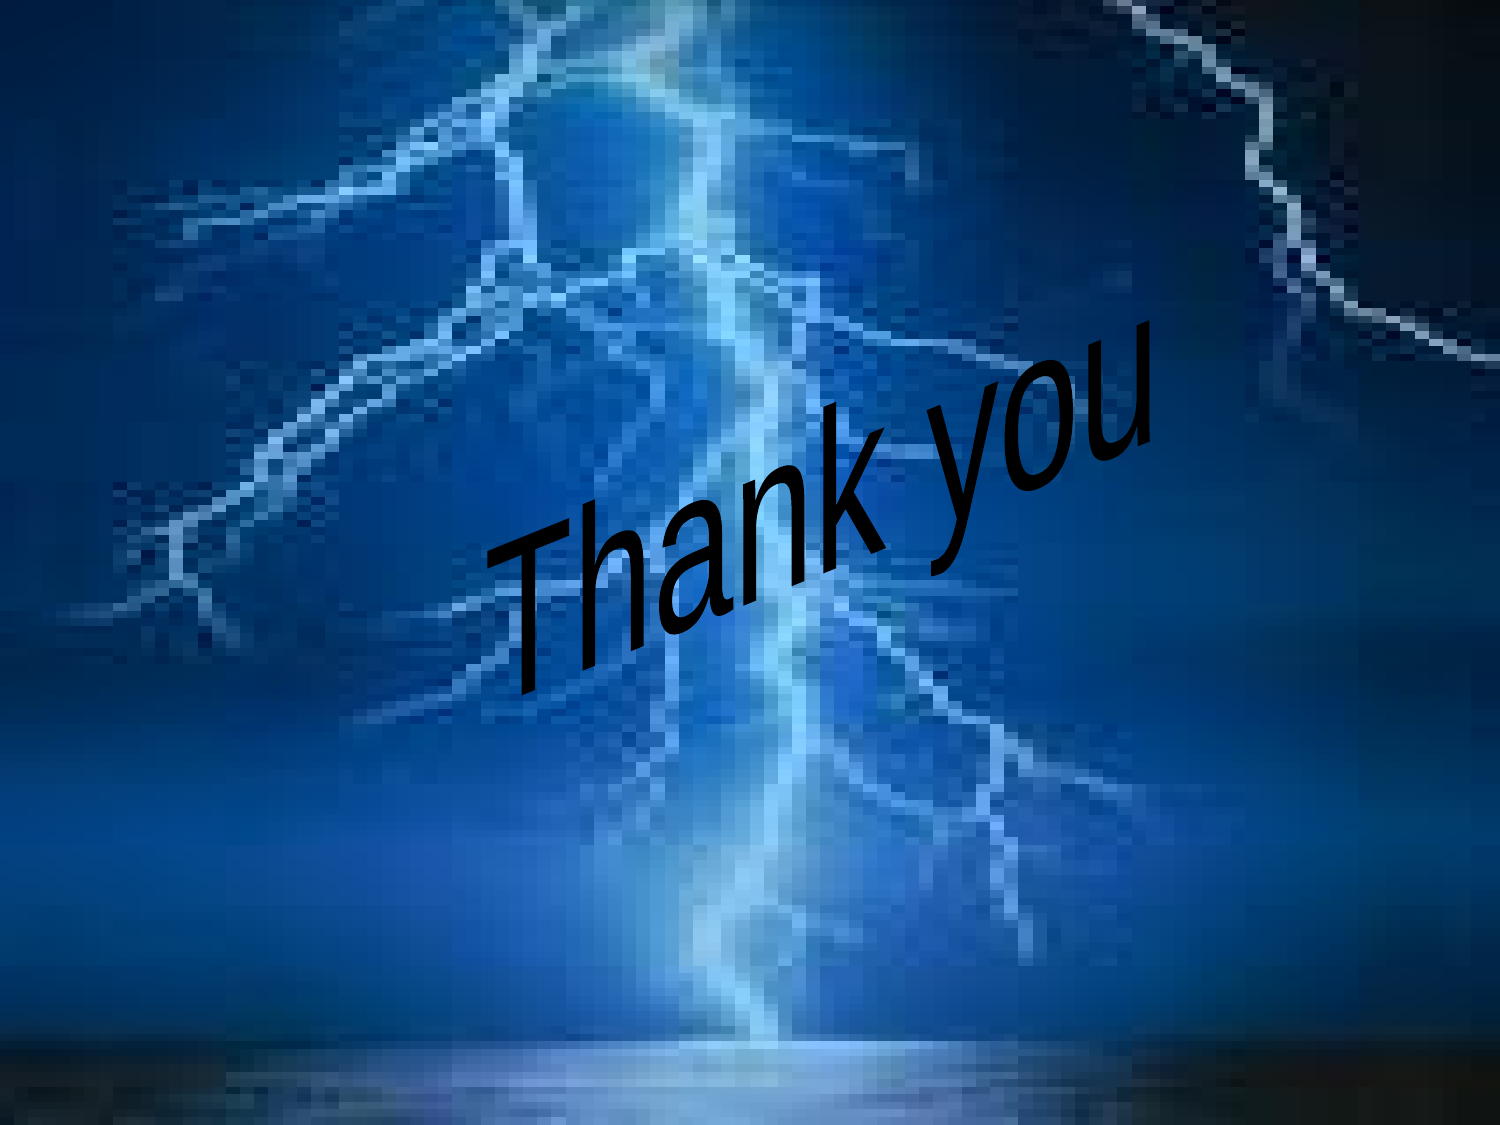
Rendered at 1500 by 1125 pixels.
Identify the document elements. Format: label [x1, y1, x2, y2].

list [0, 0, 1500, 1125]
